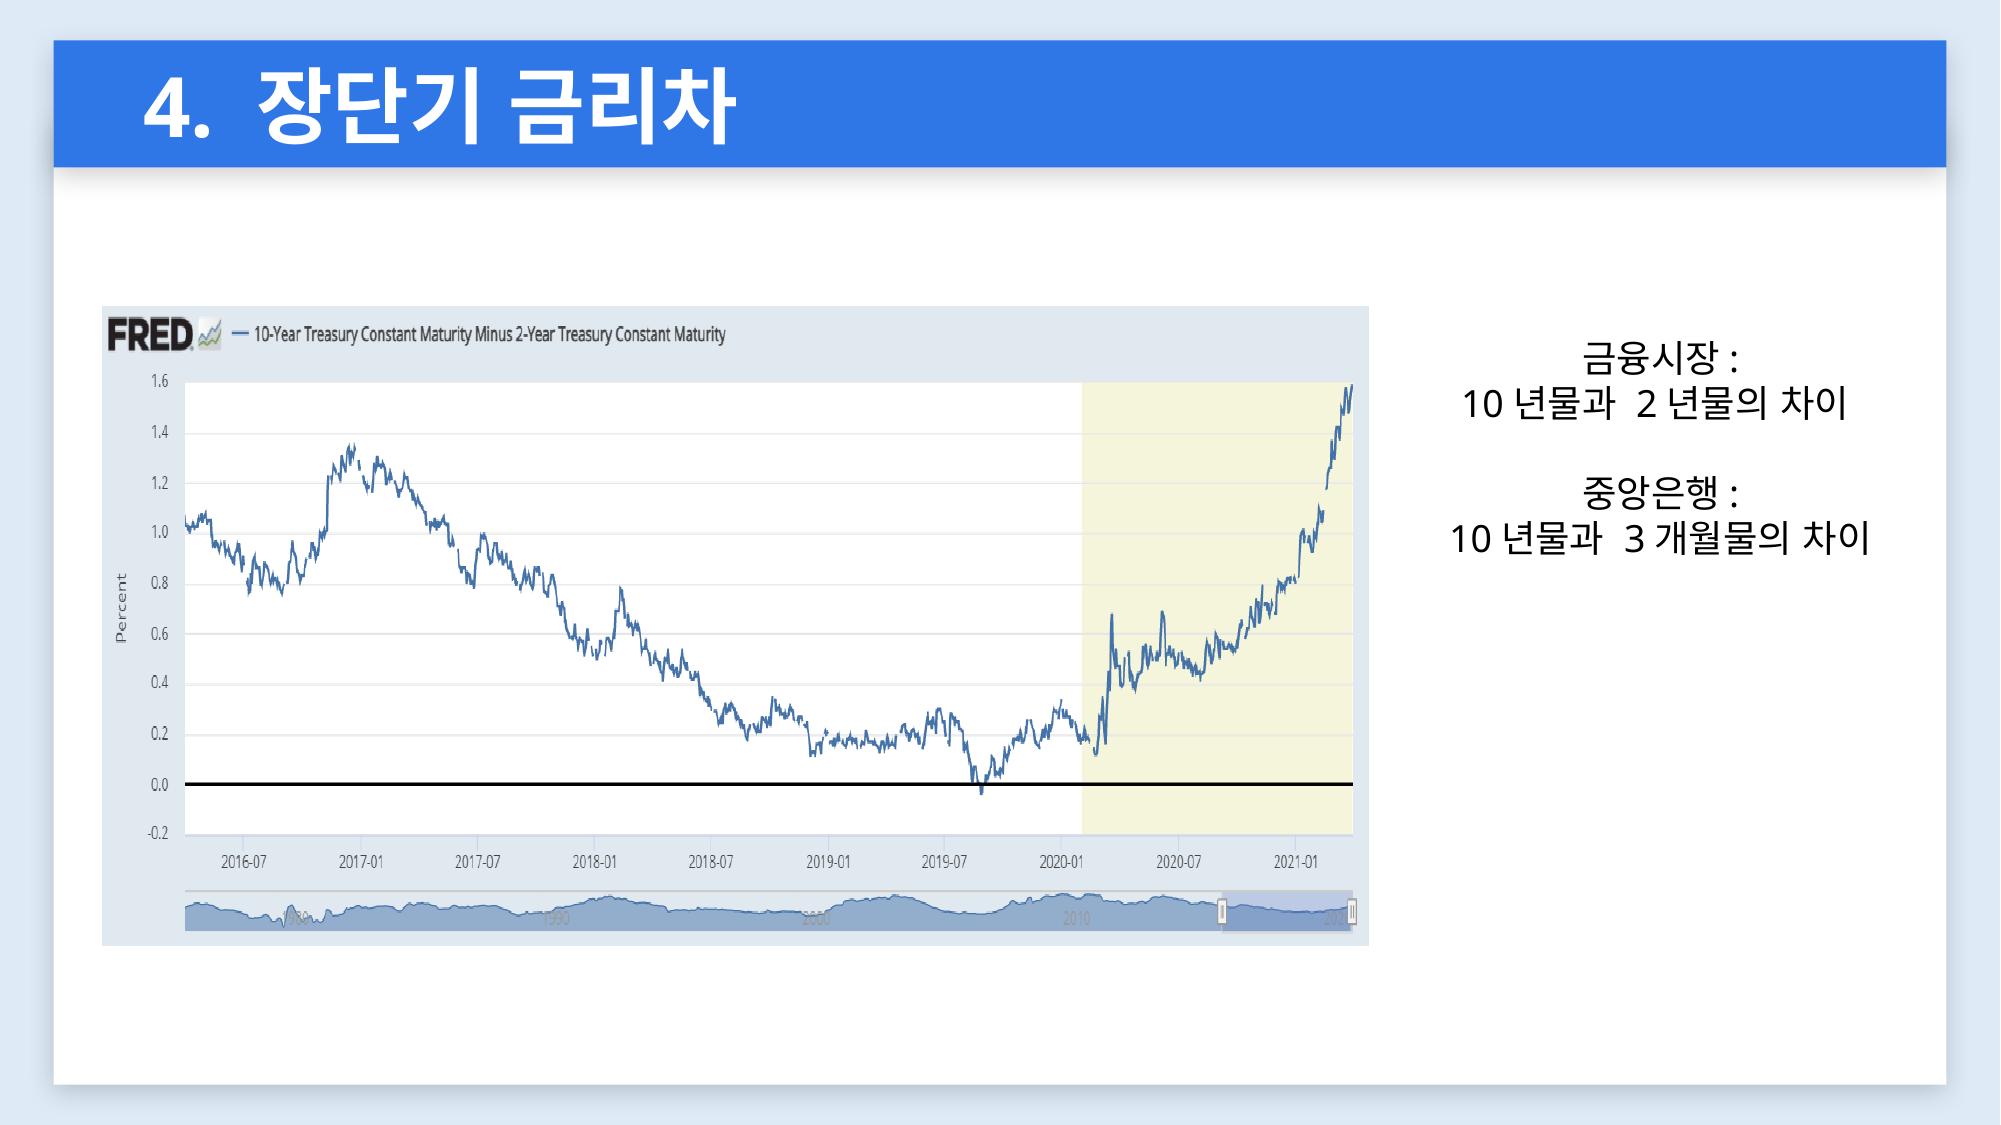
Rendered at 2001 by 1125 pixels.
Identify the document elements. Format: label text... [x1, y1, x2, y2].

text_box [52, 183, 1947, 1086]
picture [102, 306, 1369, 946]
text_box 4. 장단기 금리차 [52, 39, 1947, 168]
text_box 금융시장: 10년물과 2년물의 차이 중앙은행: 10년물과 3개월물의 차이 [1424, 327, 1897, 568]
